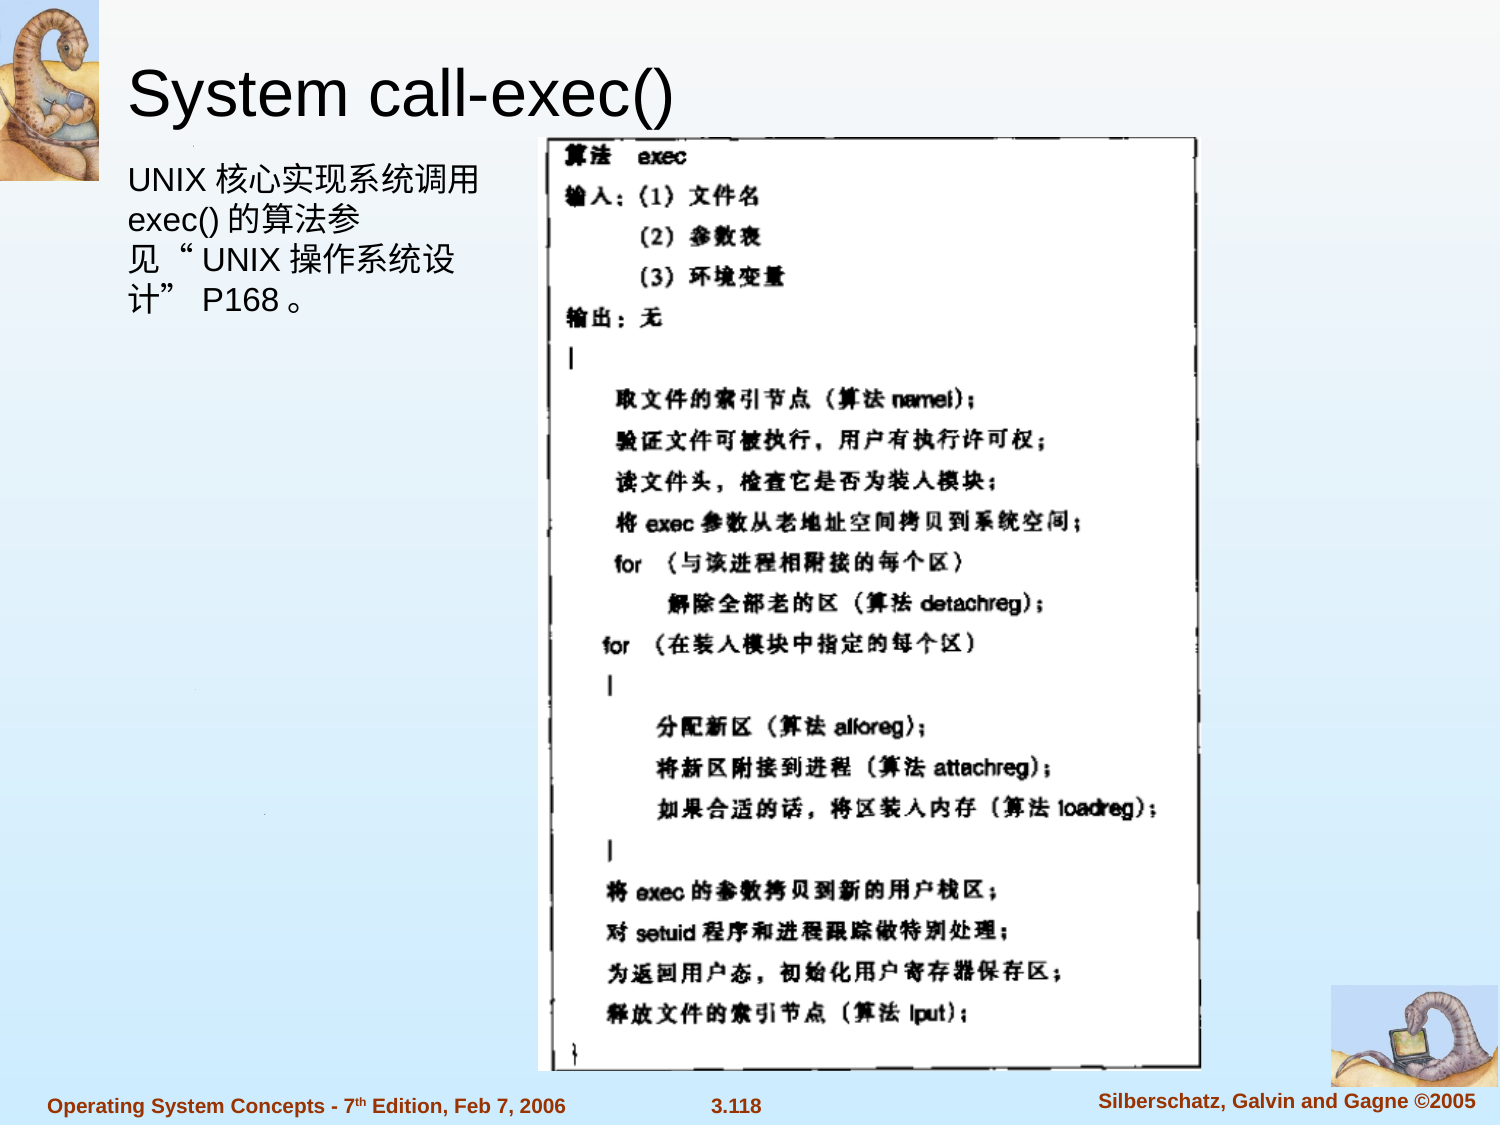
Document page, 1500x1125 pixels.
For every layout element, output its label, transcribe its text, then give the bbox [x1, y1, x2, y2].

picture [0, 0, 99, 181]
picture [537, 137, 1202, 1071]
title System call-exec() [112, 37, 1438, 138]
list UNIX核心实现系统调用exec()的算法参见“UNIX操作系统设计”P168。 [112, 150, 497, 350]
picture [1331, 985, 1498, 1087]
